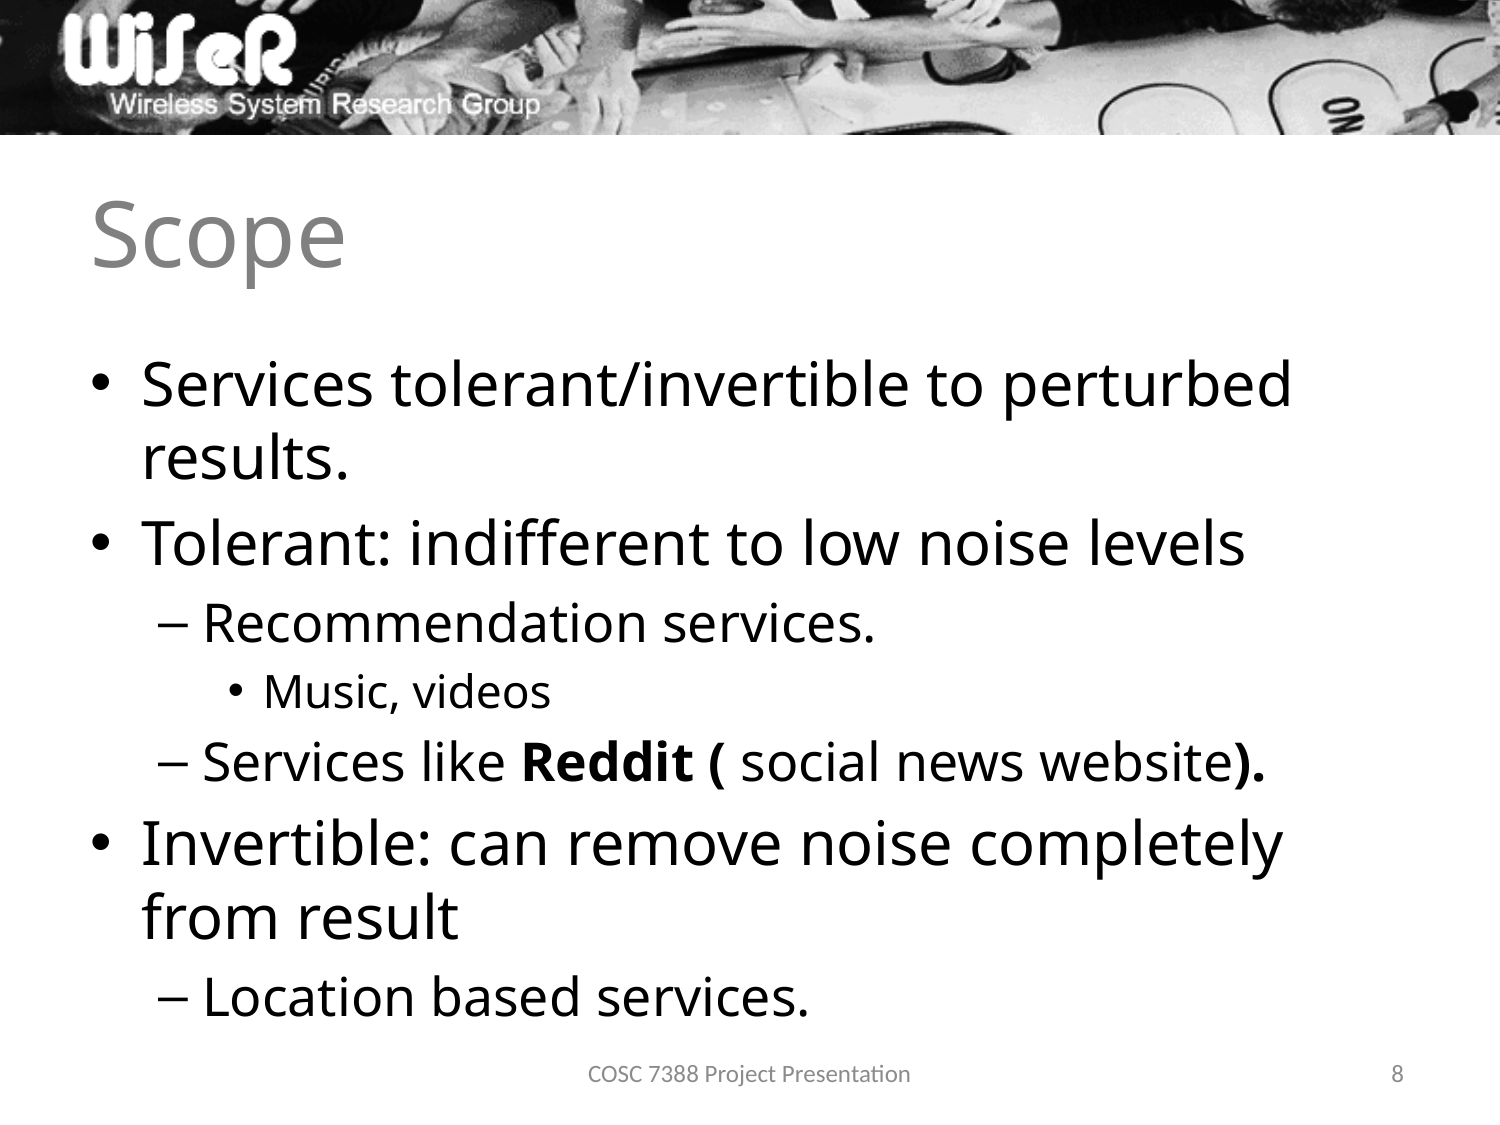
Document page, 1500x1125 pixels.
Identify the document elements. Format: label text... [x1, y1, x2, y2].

title Scope [75, 149, 1425, 313]
footer COSC 7388 Project Presentation [512, 1042, 988, 1103]
picture [0, 0, 1500, 135]
list Services tolerant/invertible to perturbed results. Tolerant: indifferent to low noise levels Recommendation services. Music, videos Services like Reddit ( social news website). Invertible: can remove noise completely from result Location based services. [75, 337, 1425, 1035]
slide_number 8 [1074, 1042, 1425, 1103]
